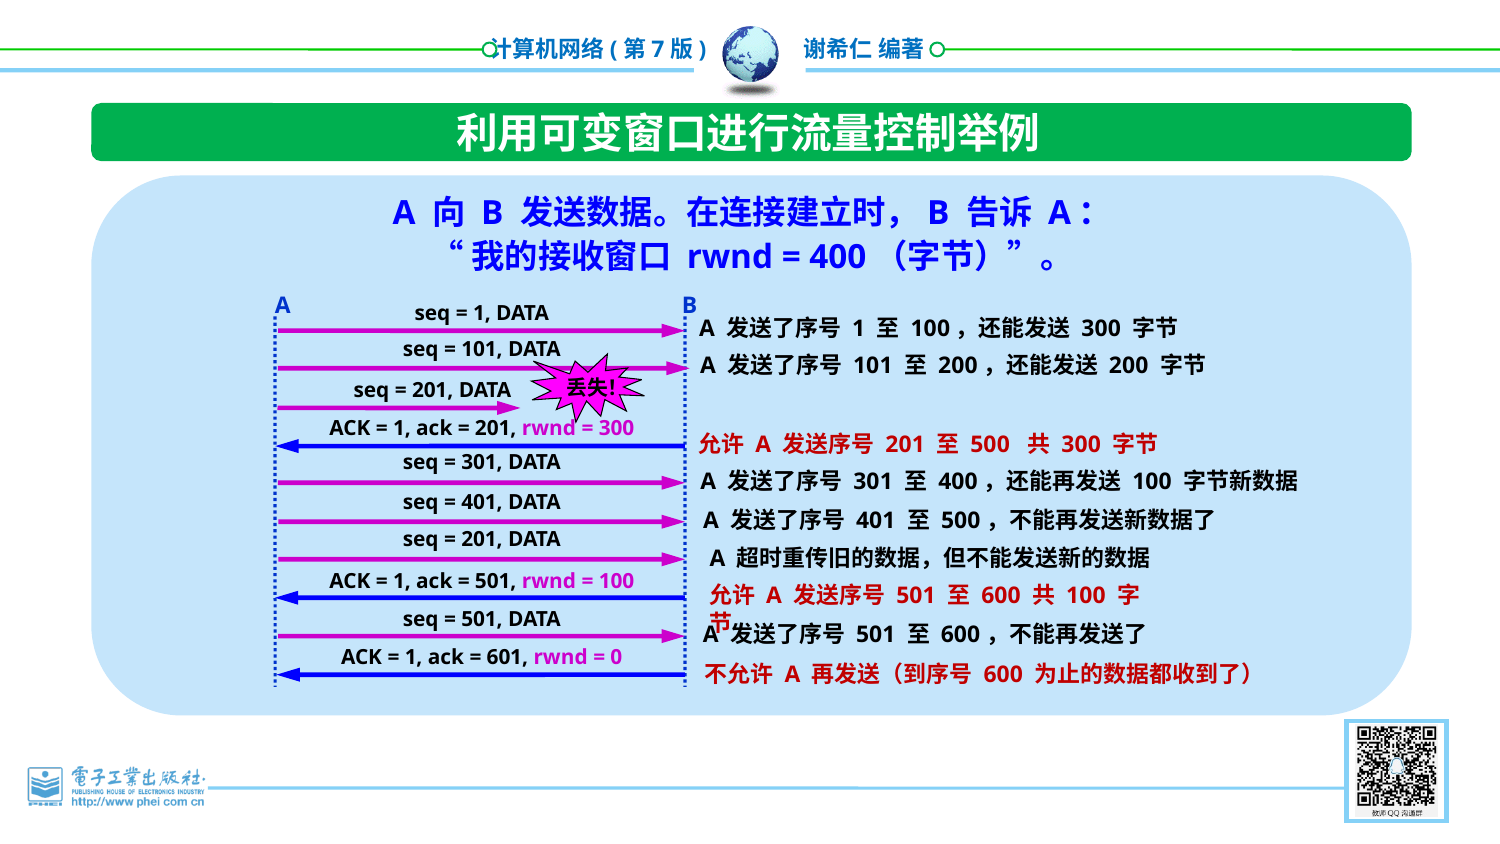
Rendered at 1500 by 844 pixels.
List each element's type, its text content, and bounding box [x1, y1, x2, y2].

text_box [274, 407, 686, 448]
text_box [533, 361, 551, 375]
text_box 允许 A 发送序号 201 至 500 共 300 字节 [683, 422, 1174, 465]
text_box A 向 B 发送数据。在连接建立时，B 告诉 A： “我的接收窗口 rwnd = 400（字节）”。 [324, 179, 1181, 282]
text_box seq = 301, DATA [388, 455, 576, 481]
text_box seq = 1, DATA [399, 292, 564, 328]
picture [720, 24, 780, 99]
text_box [664, 629, 678, 634]
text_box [276, 635, 686, 677]
text_box A 发送了序号 301 至 400，还能再发送 100 字节新数据 [685, 458, 1314, 501]
text_box seq = 201, DATA [388, 522, 576, 558]
picture [23, 764, 208, 809]
text_box seq = 101, DATA [388, 328, 576, 368]
text_box [531, 378, 551, 400]
text_box A 发送了序号 1 至 100，还能发送 300 字节 [684, 306, 1194, 349]
text_box 不允许 A 再发送（到序号 600 为止的数据都收到了） [689, 652, 1280, 695]
text_box [91, 102, 441, 162]
text_box [576, 324, 684, 337]
text_box [664, 553, 684, 559]
text_box A [259, 283, 306, 326]
text_box 利用可变窗口进行流量控制举例 [441, 99, 1056, 164]
text_box seq = 401, DATA [388, 483, 576, 521]
text_box [593, 353, 608, 367]
text_box [277, 476, 685, 489]
text_box [572, 361, 582, 367]
text_box A 发送了序号 501 至 600，不能再发送了 [688, 612, 1162, 652]
text_box A 发送了序号 101 至 200，还能发送 200 字节 [685, 343, 1222, 386]
text_box A 发送了序号 401 至 500，不能再发送新数据了 [688, 498, 1232, 541]
picture [1355, 724, 1438, 817]
text_box 丢失！ [551, 367, 644, 405]
text_box [1056, 103, 1412, 162]
text_box 允许 A 发送序号 501 至 600 共 100 字节 [694, 573, 1156, 612]
text_box B [666, 283, 713, 326]
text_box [274, 559, 686, 601]
text_box [278, 515, 685, 528]
text_box [89, 173, 1414, 718]
text_box seq = 201, DATA [338, 369, 527, 405]
text_box [644, 362, 685, 375]
text_box seq = 501, DATA [388, 607, 576, 634]
text_box A 超时重传旧的数据，但不能发送新的数据 [694, 536, 1166, 579]
